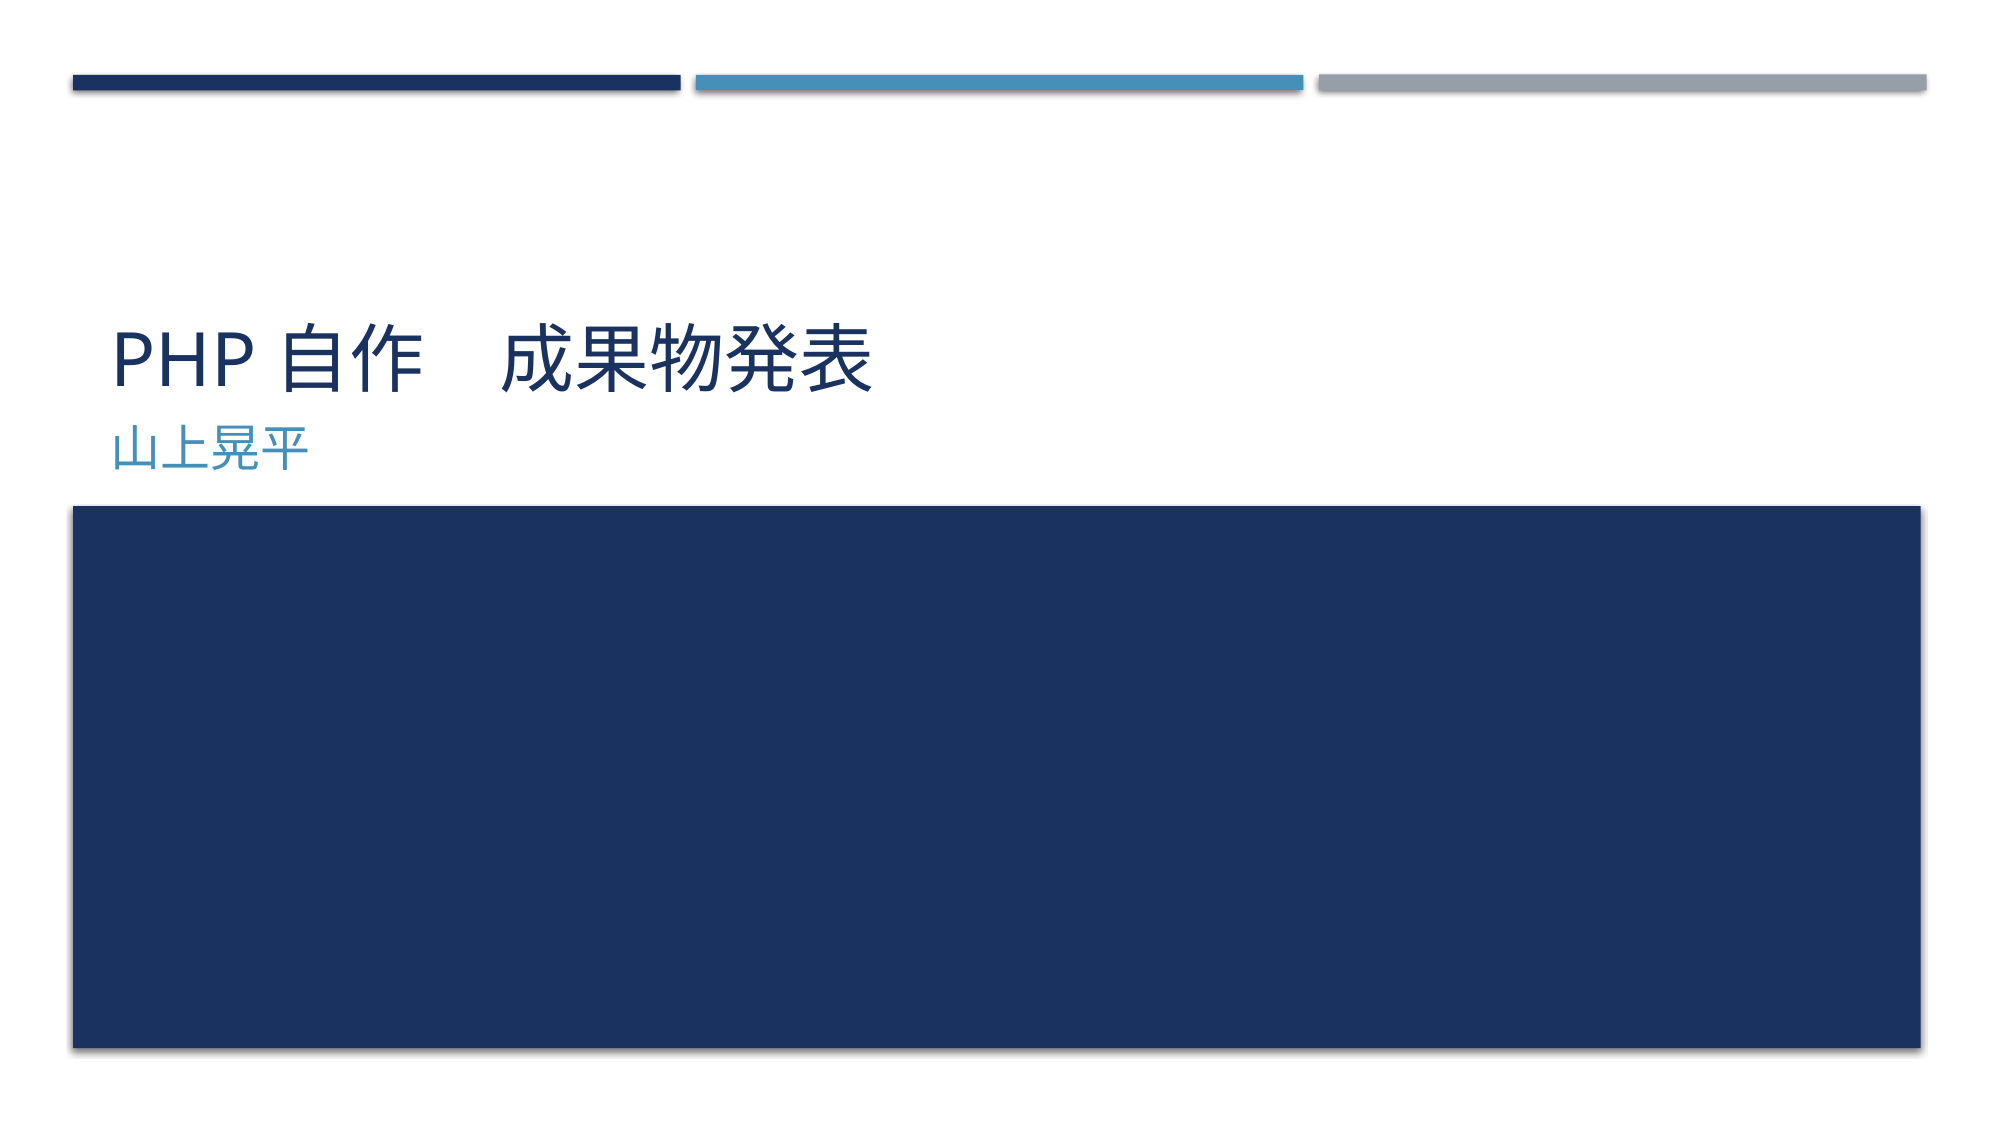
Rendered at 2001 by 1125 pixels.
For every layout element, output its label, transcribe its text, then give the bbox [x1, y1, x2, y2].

subtitle 山上晃平 [95, 409, 1899, 507]
title Php自作 成果物発表 [95, 167, 1899, 409]
